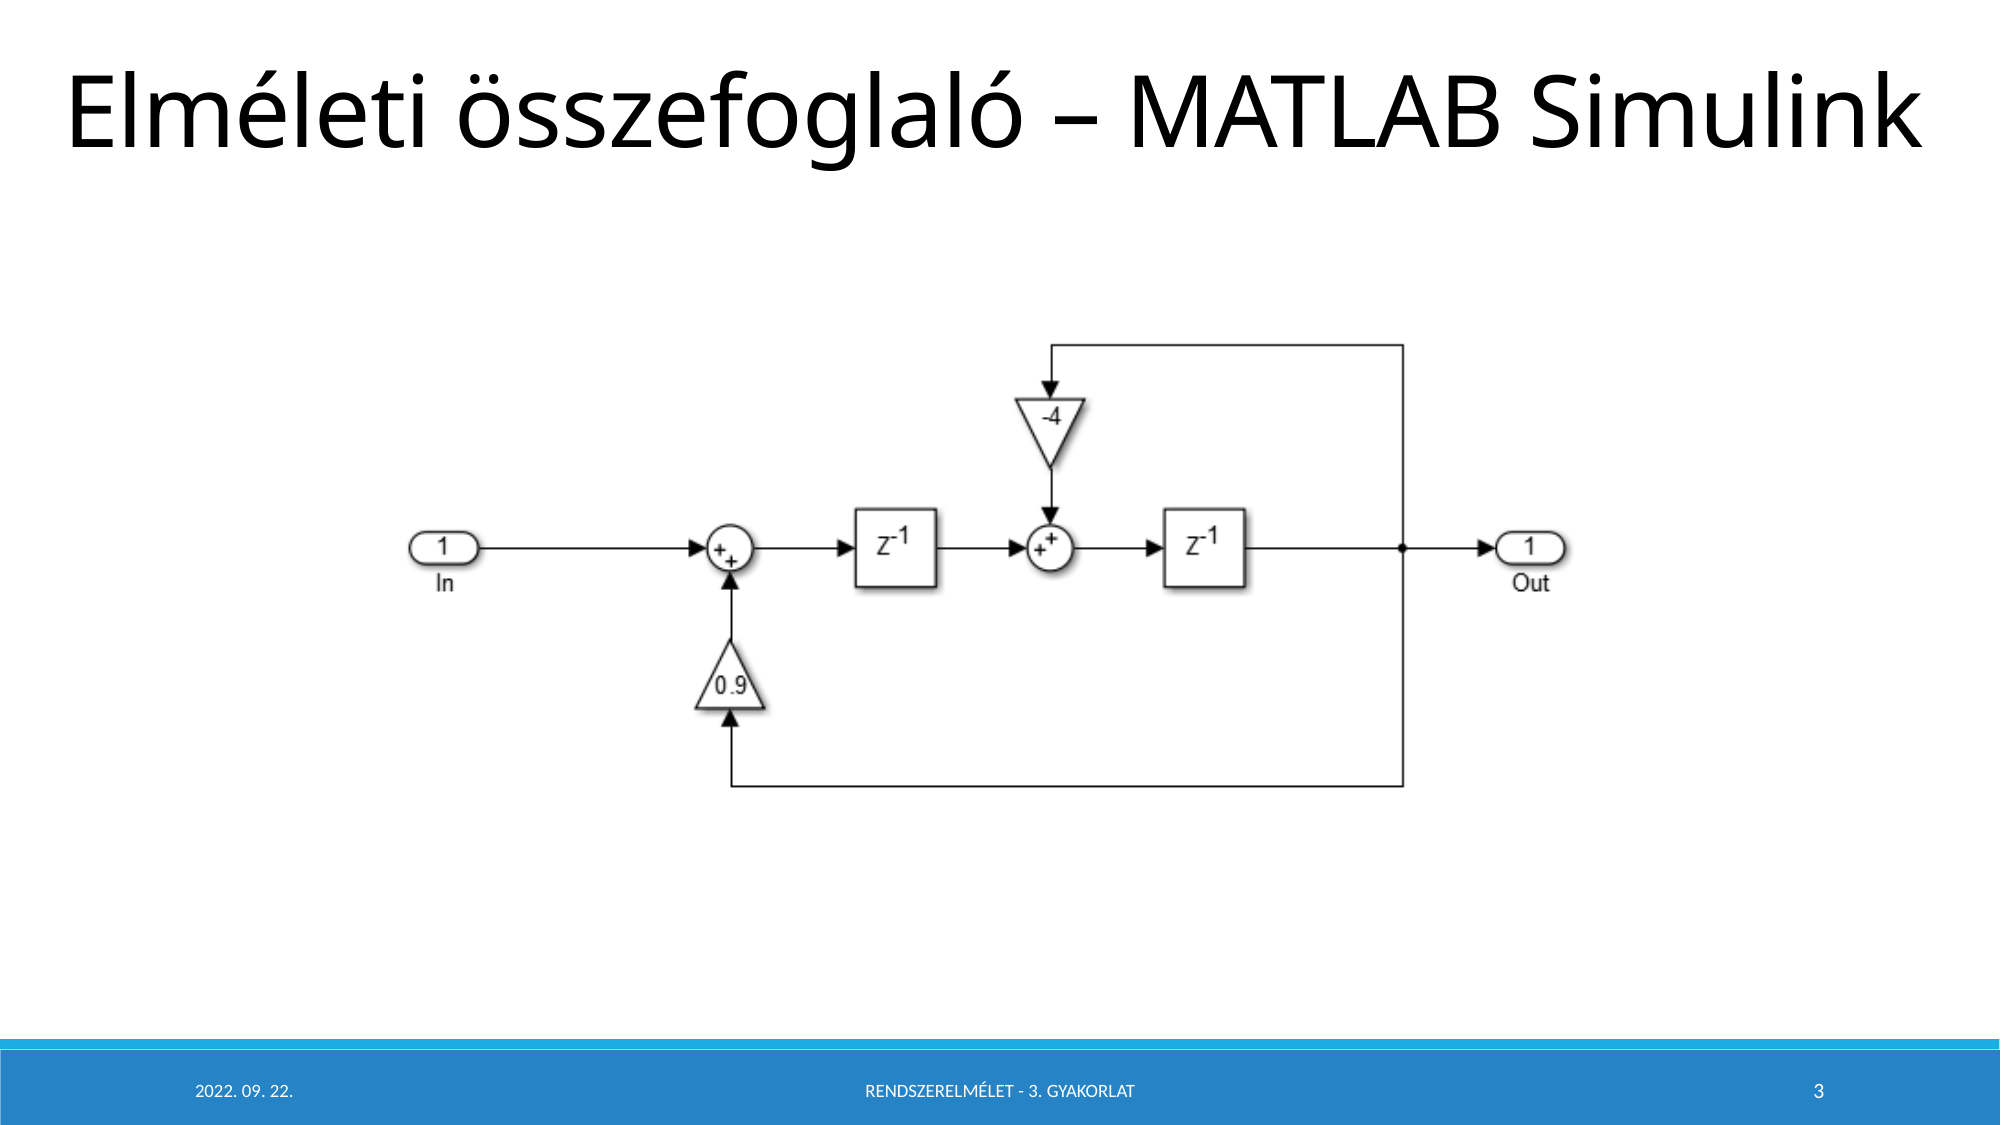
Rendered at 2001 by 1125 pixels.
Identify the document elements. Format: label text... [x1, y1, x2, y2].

slide_number 3 [1624, 1059, 1840, 1120]
picture [345, 285, 1655, 839]
title Elméleti összefoglaló – MATLAB Simulink [48, 47, 1959, 176]
footer Rendszerelmélet - 3. Gyakorlat [604, 1059, 1396, 1120]
slide_number 2022. 09. 22. [180, 1059, 586, 1120]
